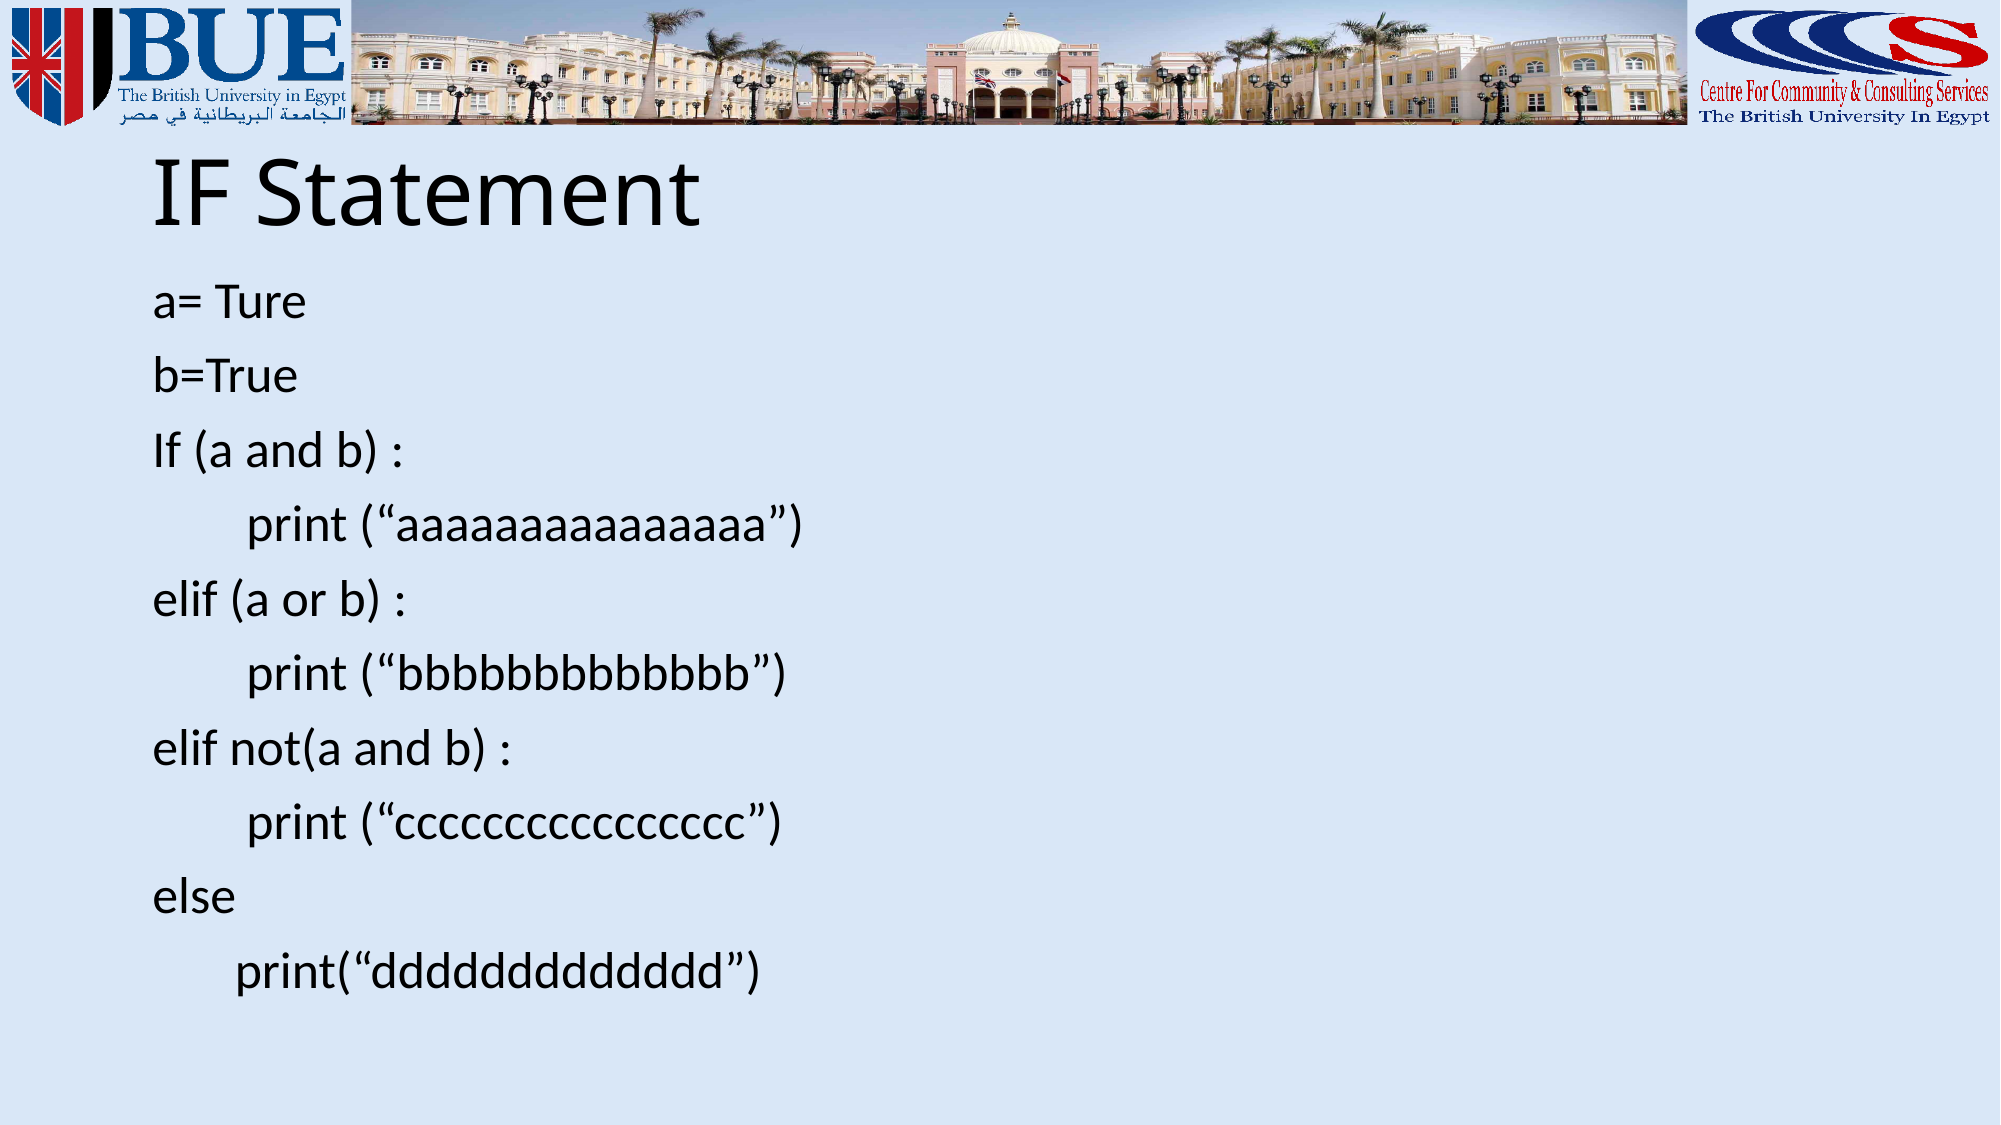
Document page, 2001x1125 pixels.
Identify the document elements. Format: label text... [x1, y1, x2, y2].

title IF Statement [137, 127, 1863, 265]
list a= Ture b=True If (a and b) : print (“aaaaaaaaaaaaaaa”) elif (a or b) : print (“bbbbbbbbbbbbb”) elif not(a and b) : print (“cccccccccccccccc”) else print(“ddddddddddddd”) [137, 266, 1863, 1014]
picture [6, 0, 2000, 137]
